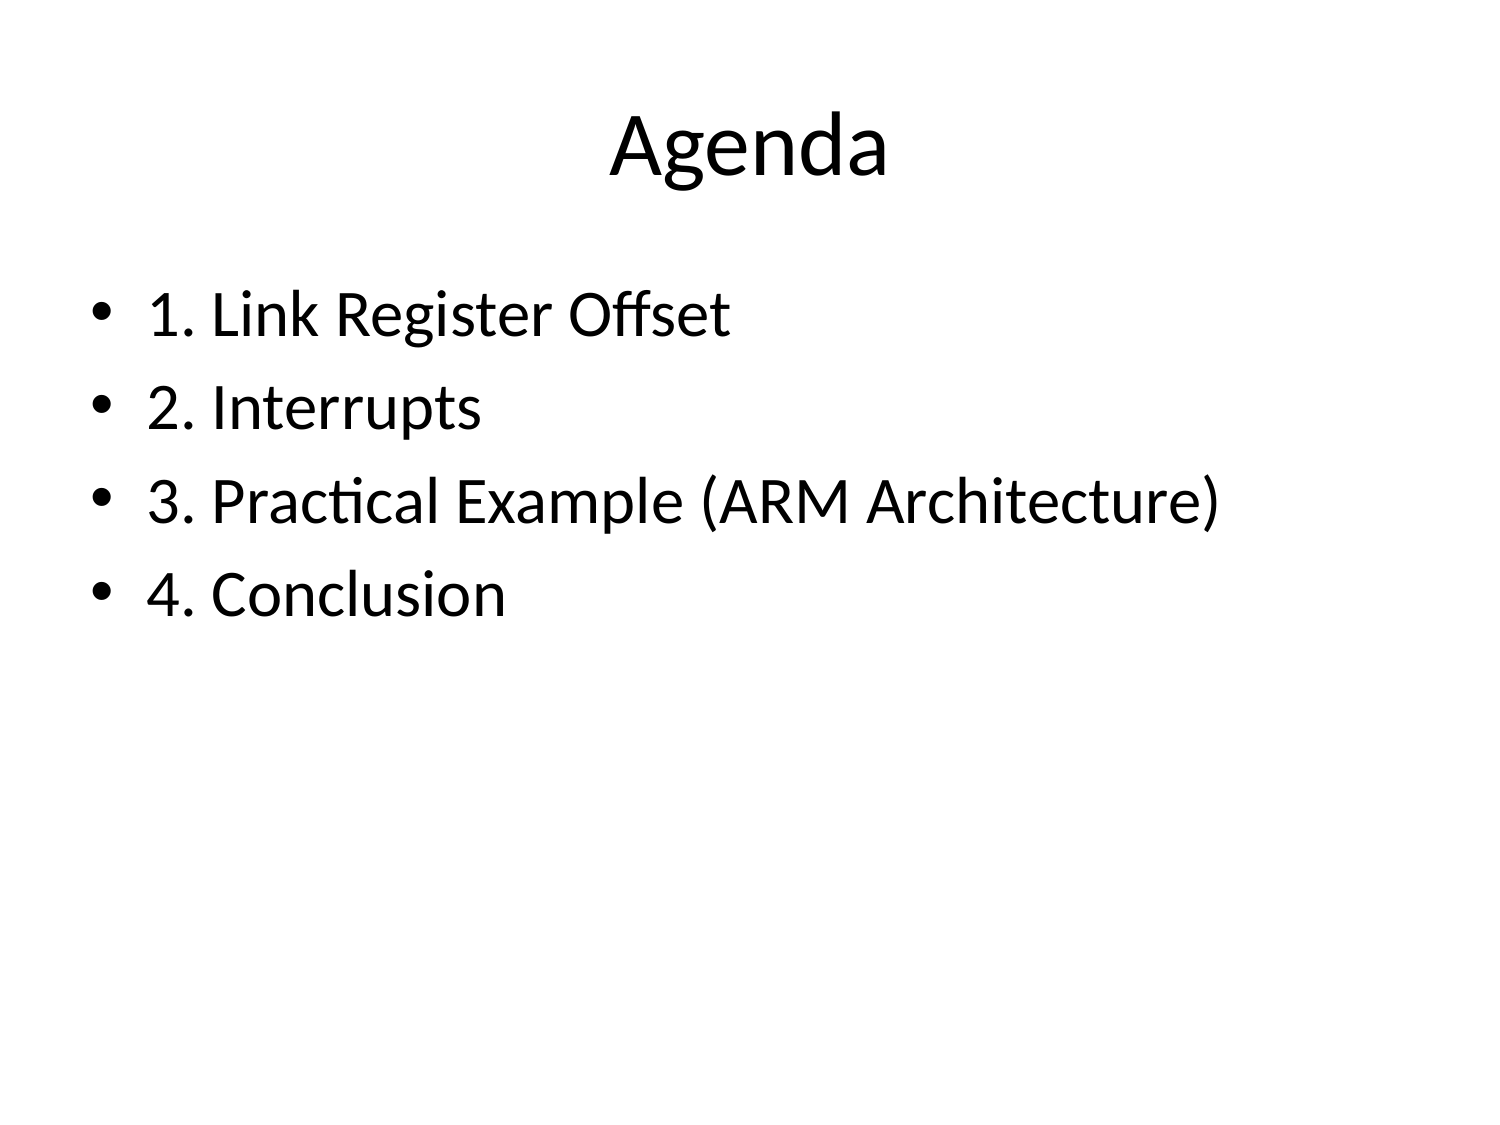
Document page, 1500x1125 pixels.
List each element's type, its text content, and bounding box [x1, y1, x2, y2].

list 1. Link Register Offset 2. Interrupts 3. Practical Example (ARM Architecture) 4. Conclusion [75, 262, 1425, 1005]
title Agenda [75, 45, 1425, 233]
